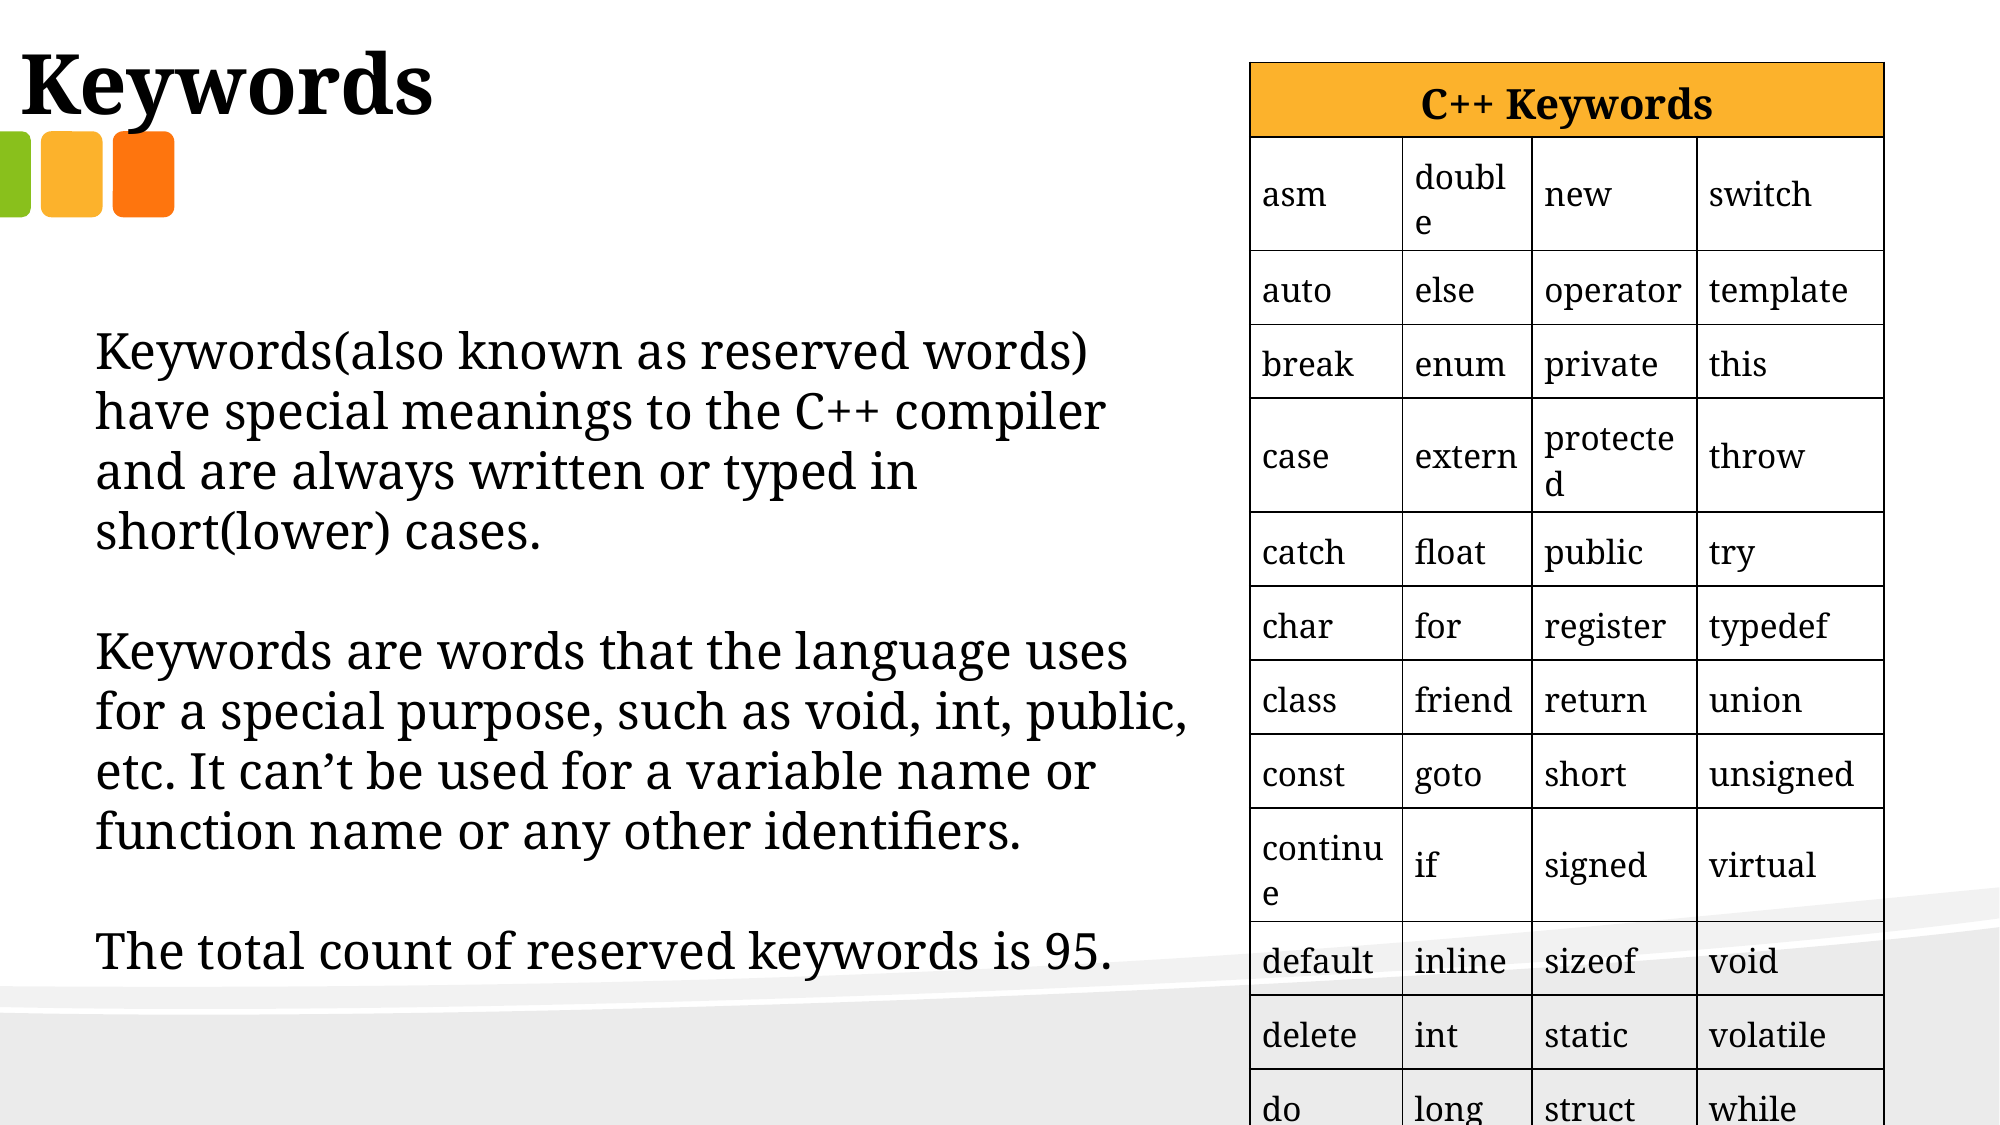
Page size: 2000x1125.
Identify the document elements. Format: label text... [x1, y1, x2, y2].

text_box Keywords [0, 1, 1540, 141]
table_cell if [1403, 809, 1531, 921]
table_cell void [1698, 922, 1883, 994]
table_header C++ Keywords [1251, 63, 1883, 136]
table_cell switch [1698, 138, 1883, 250]
table_cell char [1251, 587, 1402, 659]
table_cell try [1698, 513, 1883, 585]
text_box Keywords(also known as reserved words) have special meanings to the C++ compiler and are always written or typed in short(lower) cases. Keywords are words that the language uses for a special purpose, such as void, int, public, etc. It can’t be used for a variable name or function name or any other identifiers. The total count of reserved keywords is 95. [80, 312, 1206, 988]
table_cell return [1533, 661, 1696, 733]
table_cell goto [1403, 735, 1531, 807]
table_cell extern [1403, 399, 1531, 511]
table_cell struct [1533, 1070, 1696, 1125]
table_cell break [1251, 325, 1402, 397]
table_cell auto [1251, 251, 1402, 324]
table_cell delete [1251, 996, 1402, 1068]
table_cell register [1533, 587, 1696, 659]
table_cell friend [1403, 661, 1531, 733]
table_cell else [1403, 251, 1531, 324]
table_cell volatile [1698, 996, 1883, 1068]
table_cell union [1698, 661, 1883, 733]
table_cell inline [1403, 922, 1531, 994]
table_cell short [1533, 735, 1696, 807]
table_cell asm [1251, 138, 1402, 250]
table_cell do [1251, 1070, 1402, 1125]
table_cell enum [1403, 325, 1531, 397]
table_cell this [1698, 325, 1883, 397]
table_cell private [1533, 325, 1696, 397]
table_cell double [1403, 138, 1531, 250]
table_cell typedef [1698, 587, 1883, 659]
table_cell class [1251, 661, 1402, 733]
table_cell operator [1533, 251, 1696, 324]
table_cell static [1533, 996, 1696, 1068]
table_cell int [1403, 996, 1531, 1068]
table_cell unsigned [1698, 735, 1883, 807]
table_cell while [1698, 1070, 1883, 1125]
table_cell case [1251, 399, 1402, 511]
table_cell protected [1533, 399, 1696, 511]
table_cell signed [1533, 809, 1696, 921]
table_cell for [1403, 587, 1531, 659]
table_cell const [1251, 735, 1402, 807]
table_cell new [1533, 138, 1696, 250]
table_cell virtual [1698, 809, 1883, 921]
table_cell float [1403, 513, 1531, 585]
table_cell public [1533, 513, 1696, 585]
table_cell long [1403, 1070, 1531, 1125]
table_cell default [1251, 922, 1402, 994]
table_cell throw [1698, 399, 1883, 511]
table_cell sizeof [1533, 922, 1696, 994]
table_cell catch [1251, 513, 1402, 585]
table_cell continue [1251, 809, 1402, 921]
table_cell template [1698, 251, 1883, 324]
